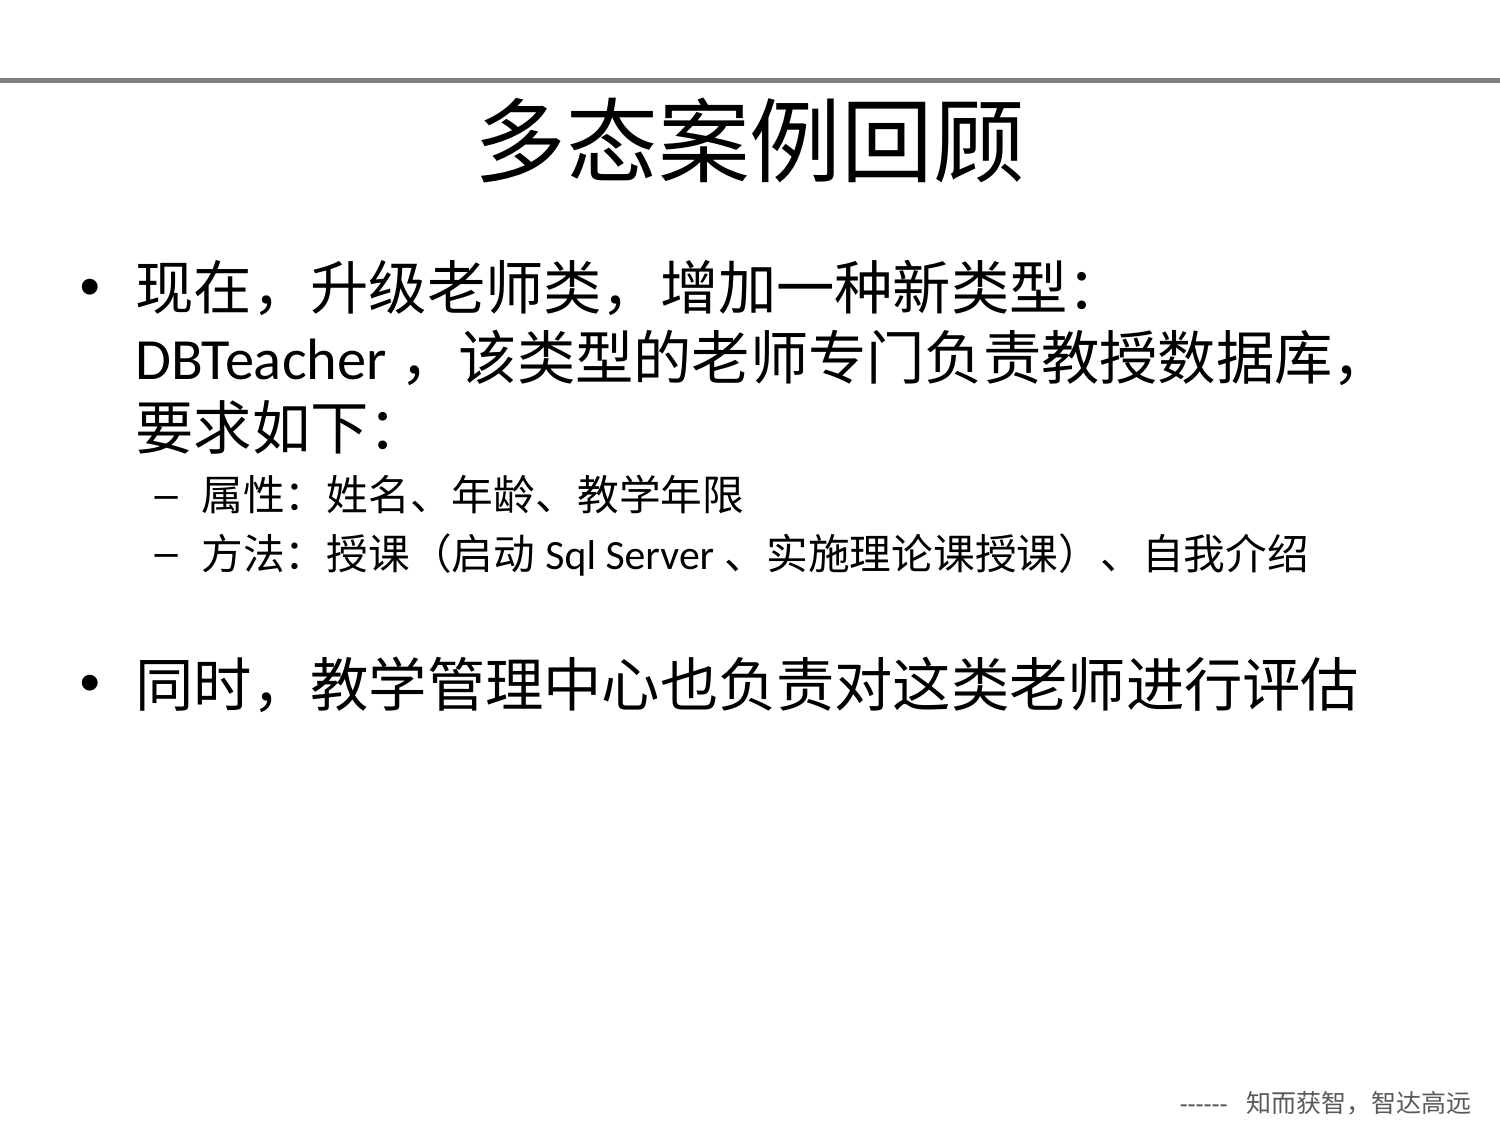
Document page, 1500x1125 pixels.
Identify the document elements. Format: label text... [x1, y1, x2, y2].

title 多态案例回顾 [75, 45, 1425, 233]
text_box 现在，升级老师类，增加一种新类型：DBTeacher，该类型的老师专门负责教授数据库，要求如下： 属性：姓名、年龄、教学年限 方法：授课（启动Sql Server、实施理论课授课）、自我介绍 同时，教学管理中心也负责对这类老师进行评估 [64, 243, 1415, 917]
